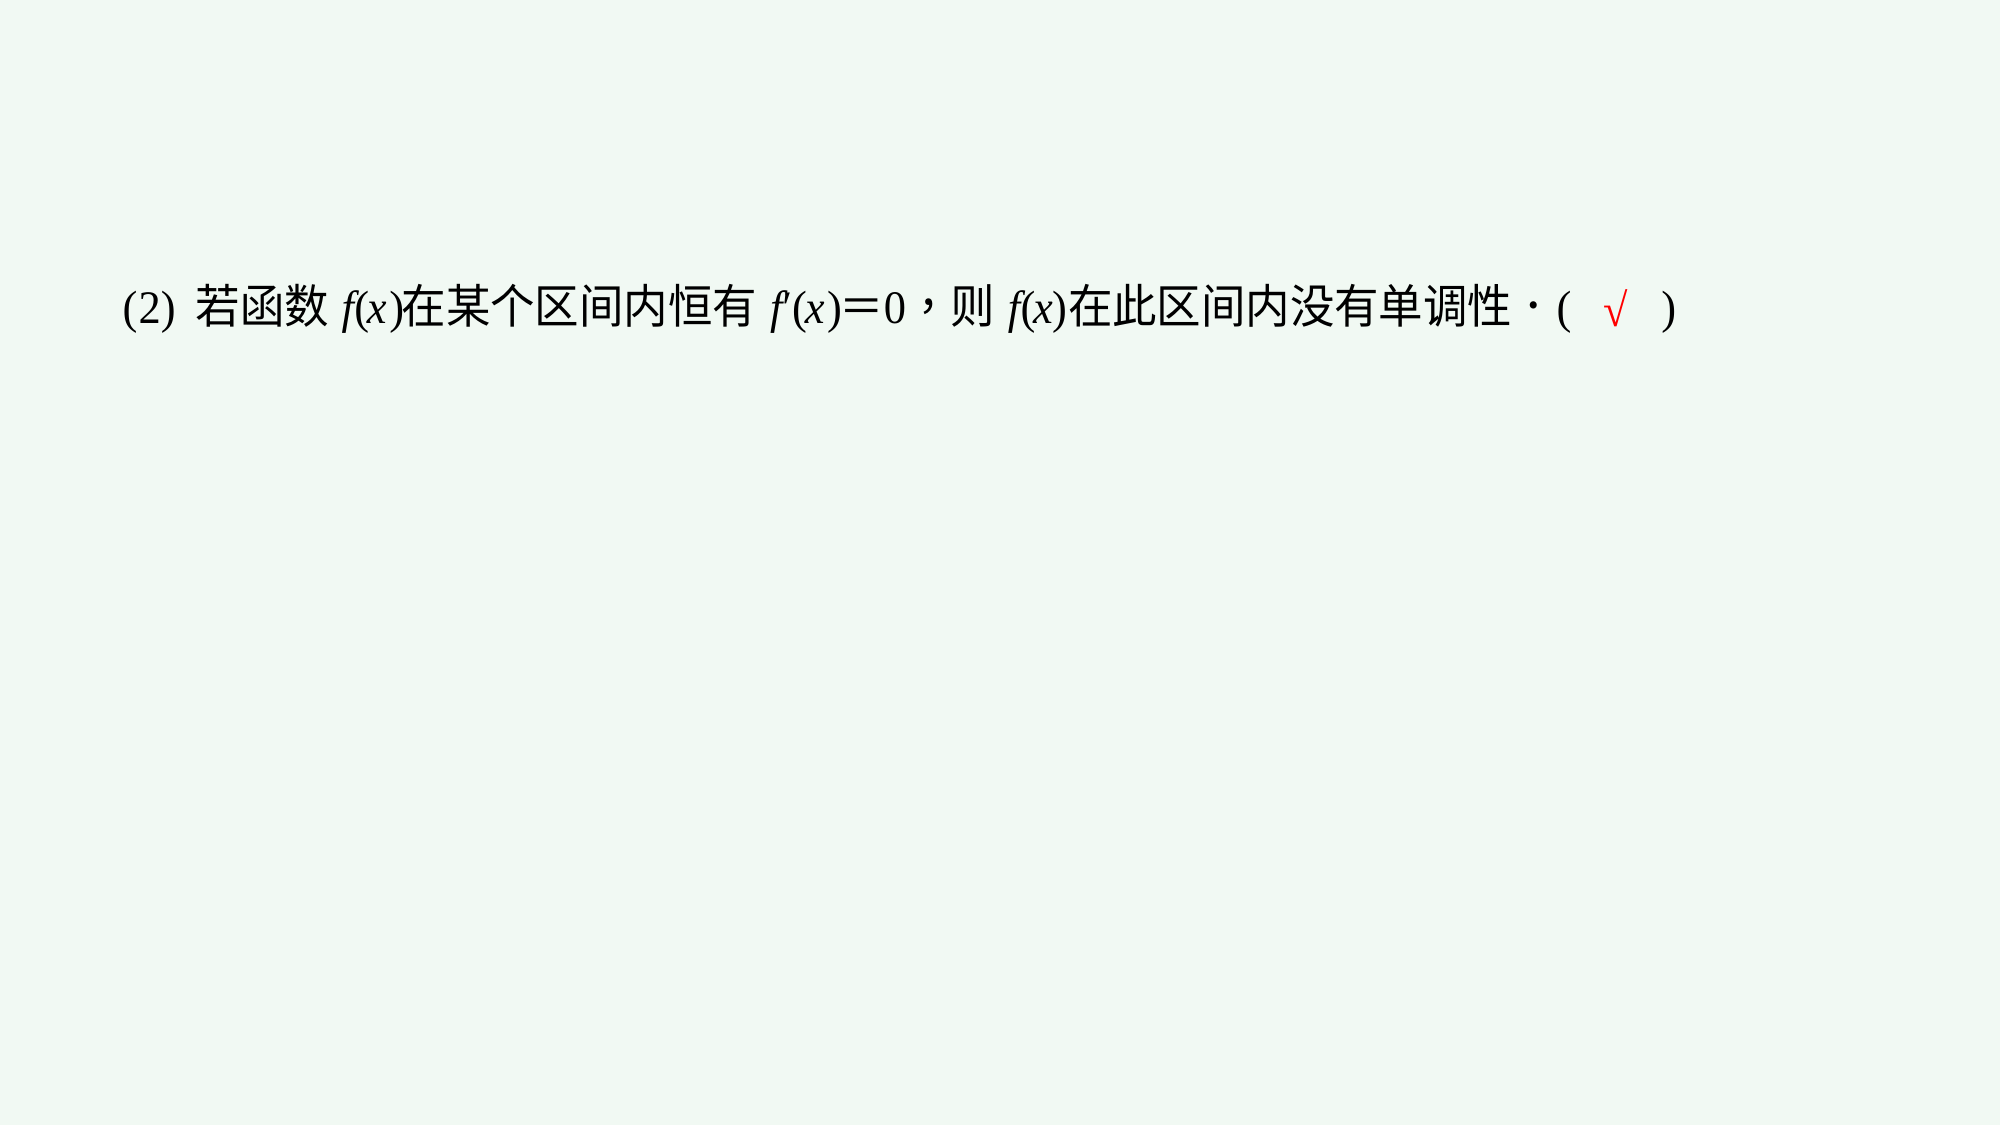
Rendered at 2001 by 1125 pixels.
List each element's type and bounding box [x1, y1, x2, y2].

text_box [1603, 276, 2000, 347]
text_box [122, 273, 1881, 344]
